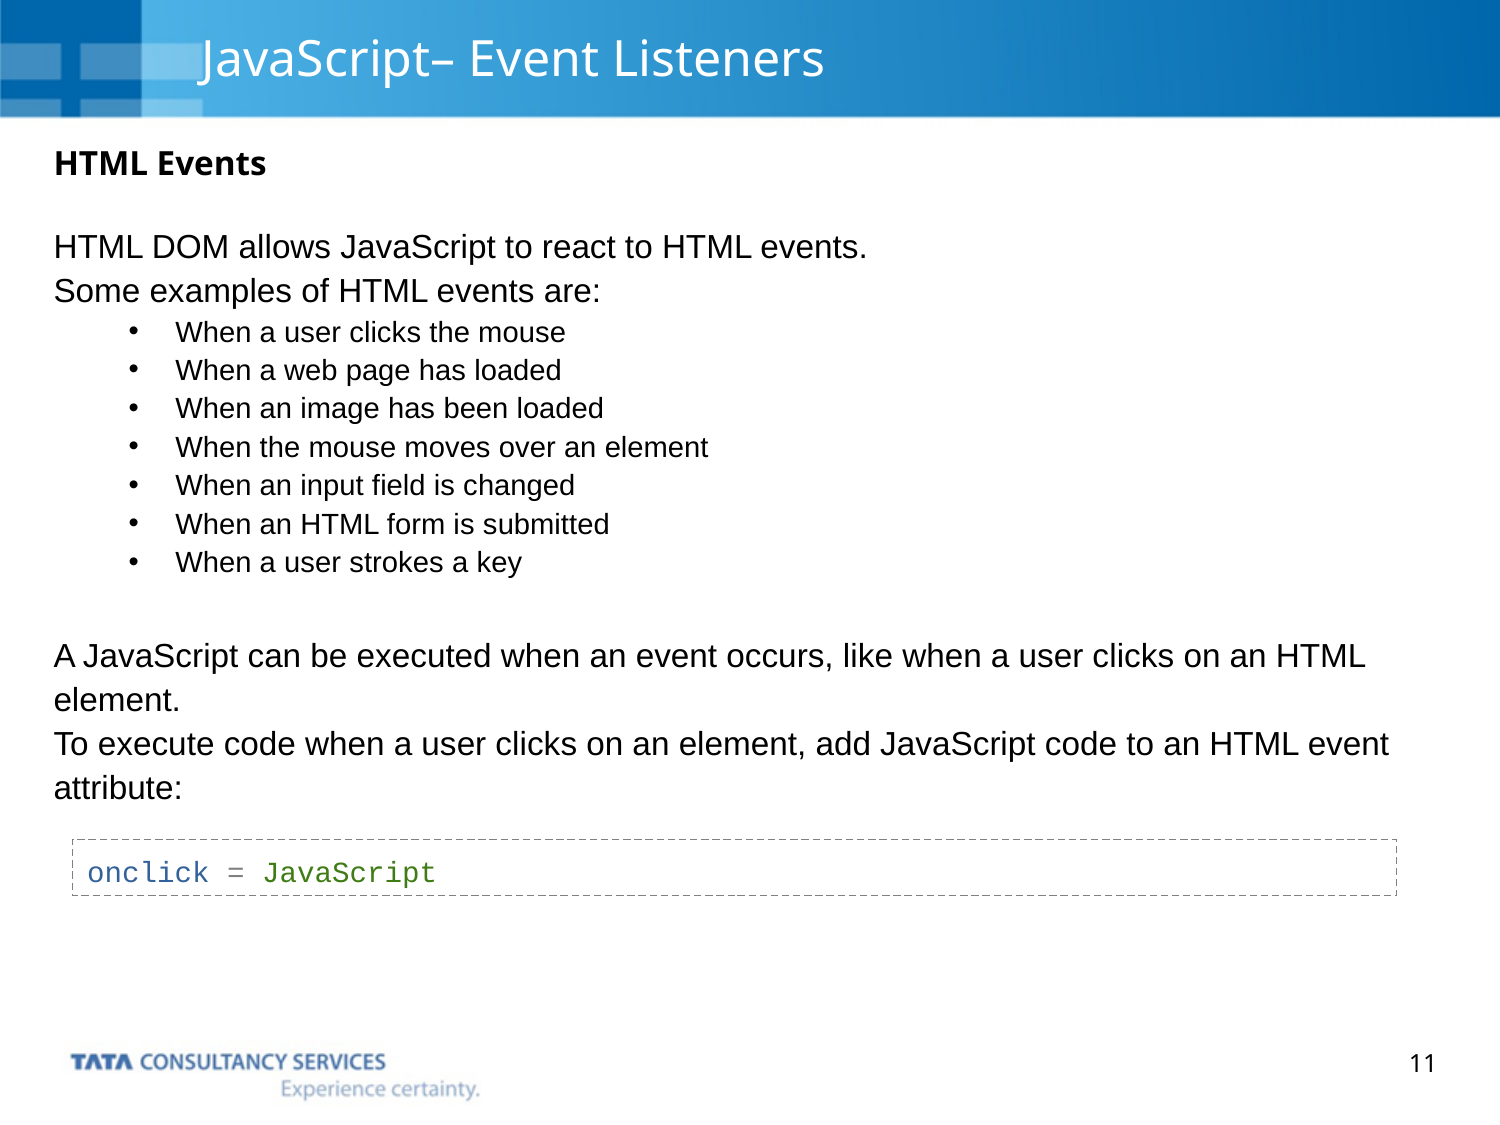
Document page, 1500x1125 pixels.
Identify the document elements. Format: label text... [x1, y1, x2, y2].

title JavaScript– Event Listeners [186, 0, 1500, 114]
text_box HTML Events HTML DOM allows JavaScript to react to HTML events. Some examples of HTML events are: When a user clicks the mouse When a web page has loaded When an image has been loaded When the mouse moves over an element When an input field is changed When an HTML form is submitted When a user strokes a key A JavaScript can be executed when an event occurs, like when a user clicks on an HTML element. To execute code when a user clicks on an element, add JavaScript code to an HTML event attribute: [38, 134, 1459, 814]
text_box onclick = JavaScript [72, 839, 1397, 896]
picture [0, 0, 1500, 1124]
